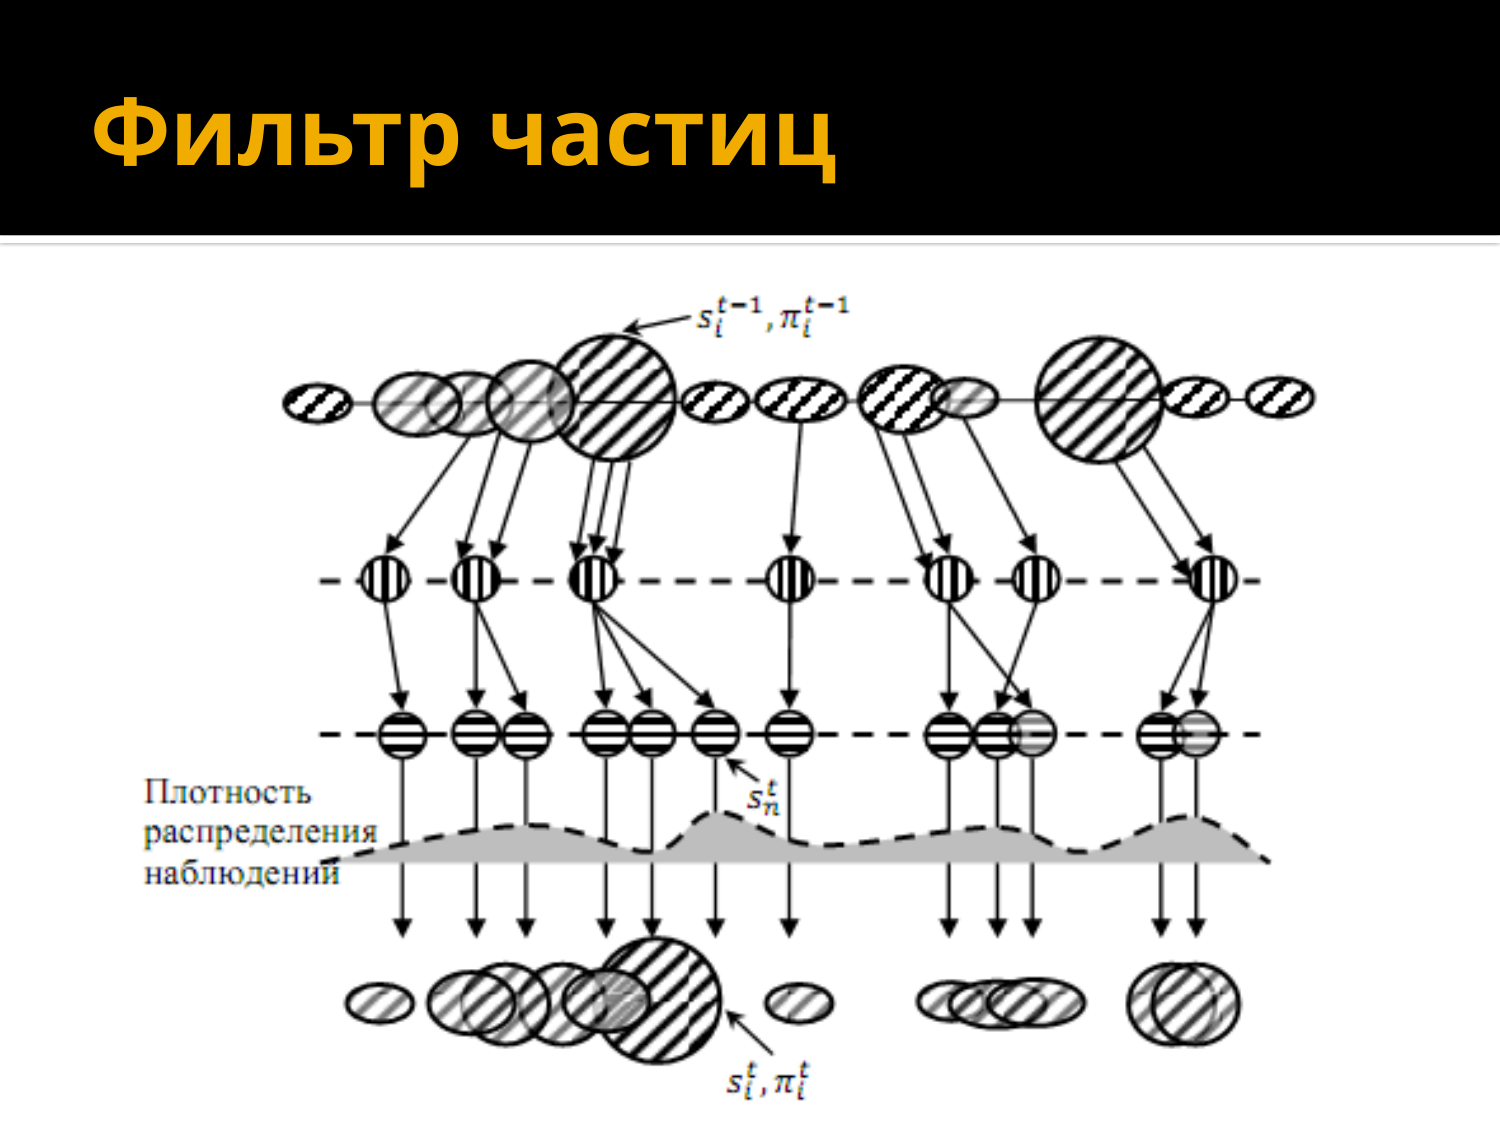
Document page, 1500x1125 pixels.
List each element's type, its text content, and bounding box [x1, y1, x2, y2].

title Фильтр частиц [75, 25, 1425, 231]
picture [123, 267, 1335, 1125]
